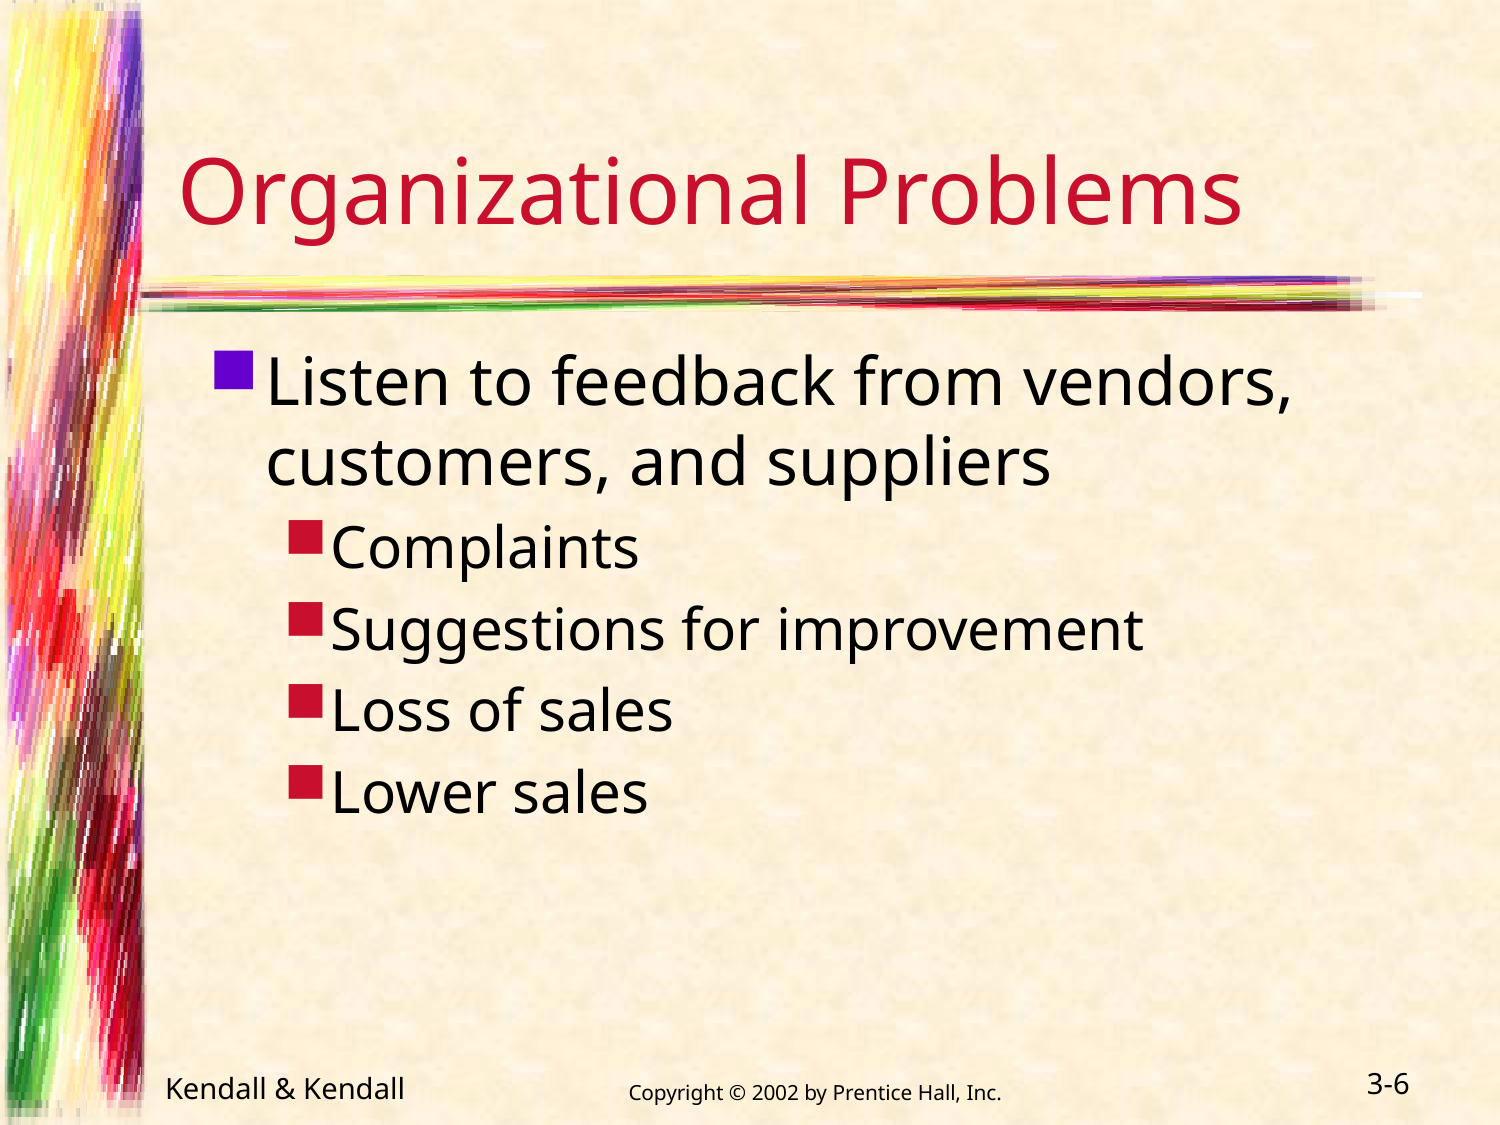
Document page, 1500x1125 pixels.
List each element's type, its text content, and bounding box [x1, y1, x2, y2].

slide_number Kendall & Kendall [150, 1037, 463, 1113]
slide_number 3-6 [1112, 1037, 1425, 1113]
footer Copyright © 2002 by Prentice Hall, Inc. [549, 1037, 1075, 1113]
title Organizational Problems [162, 62, 1455, 250]
picture [0, 0, 1500, 1125]
list Listen to feedback from vendors, customers, and suppliers Complaints Suggestions for improvement Loss of sales Lower sales [193, 331, 1469, 1006]
